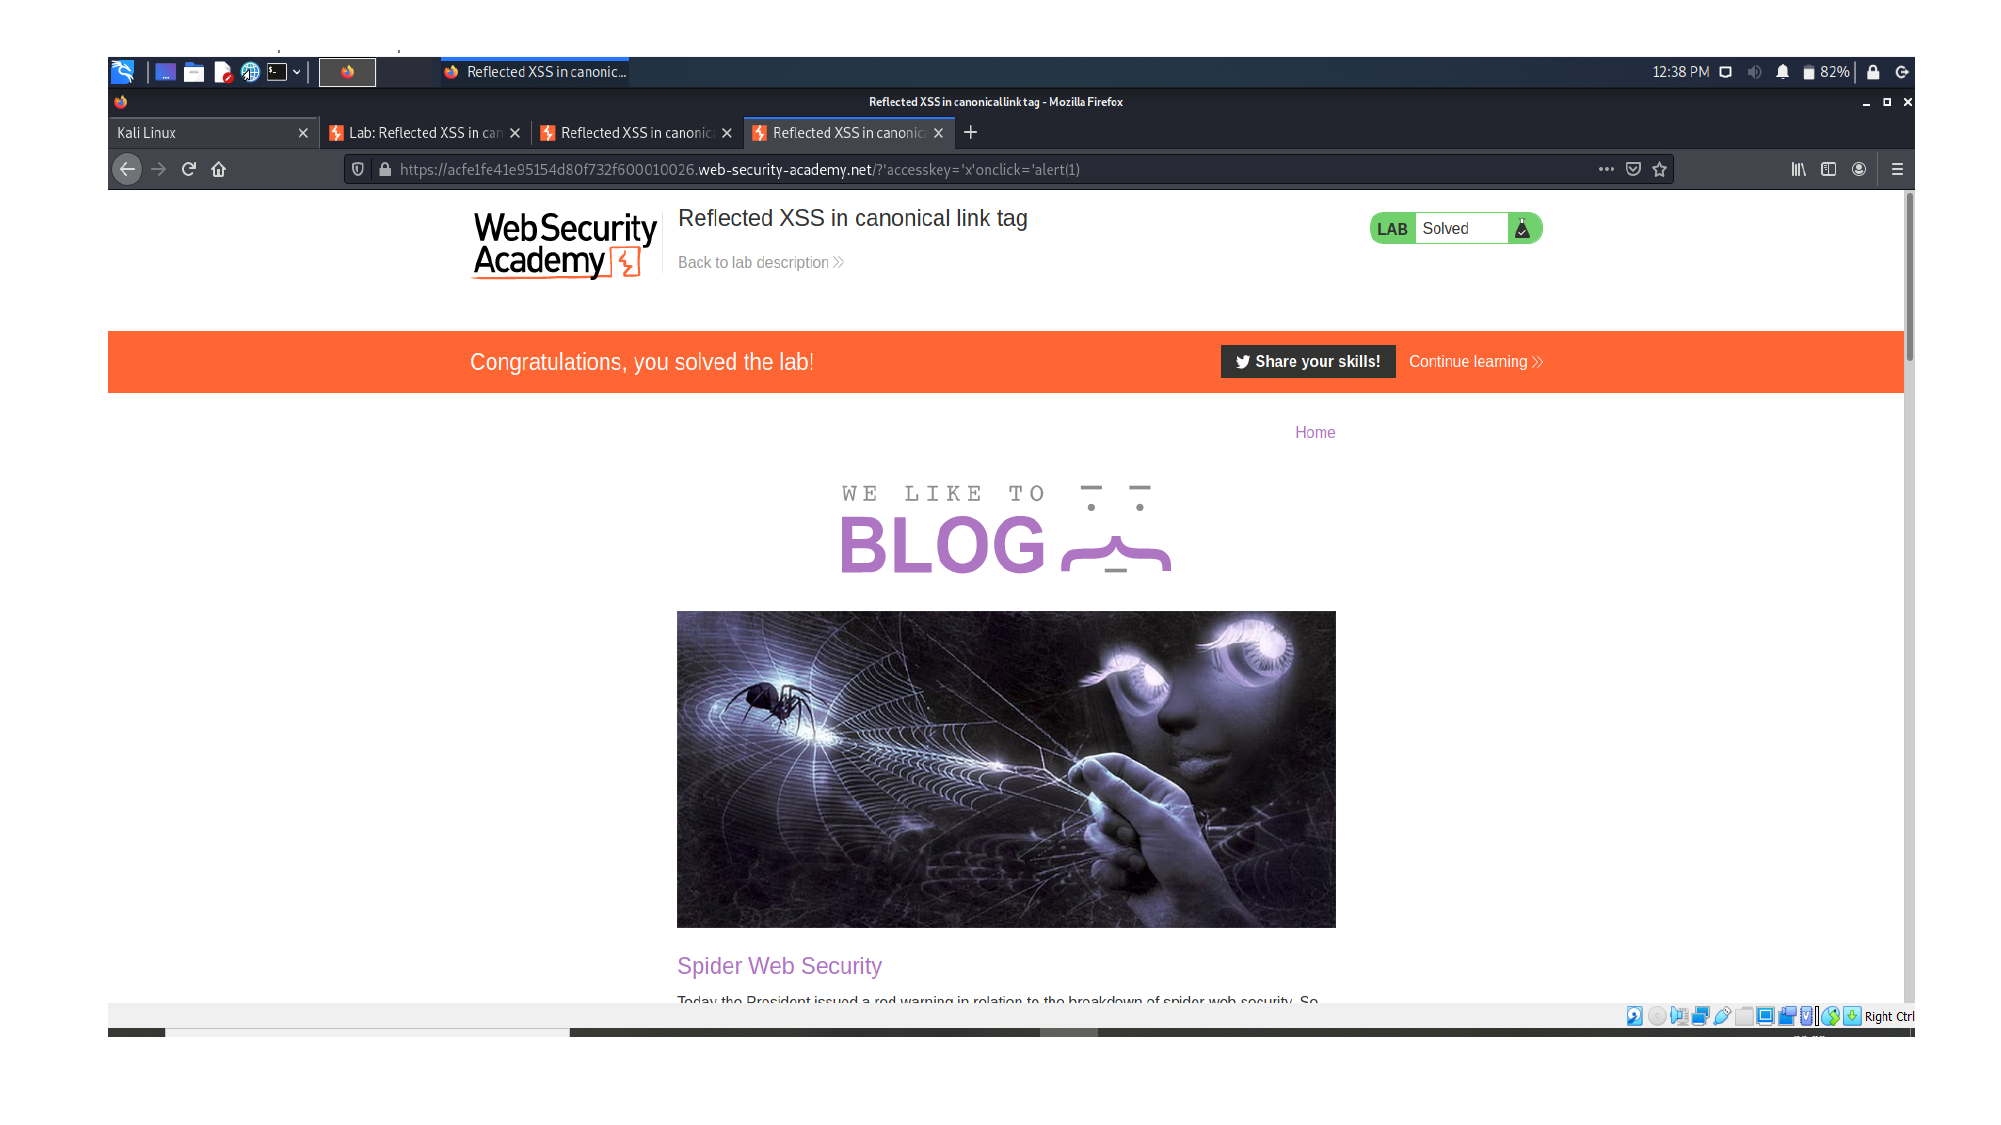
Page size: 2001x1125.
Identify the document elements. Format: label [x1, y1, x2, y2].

list [108, 50, 1915, 1037]
